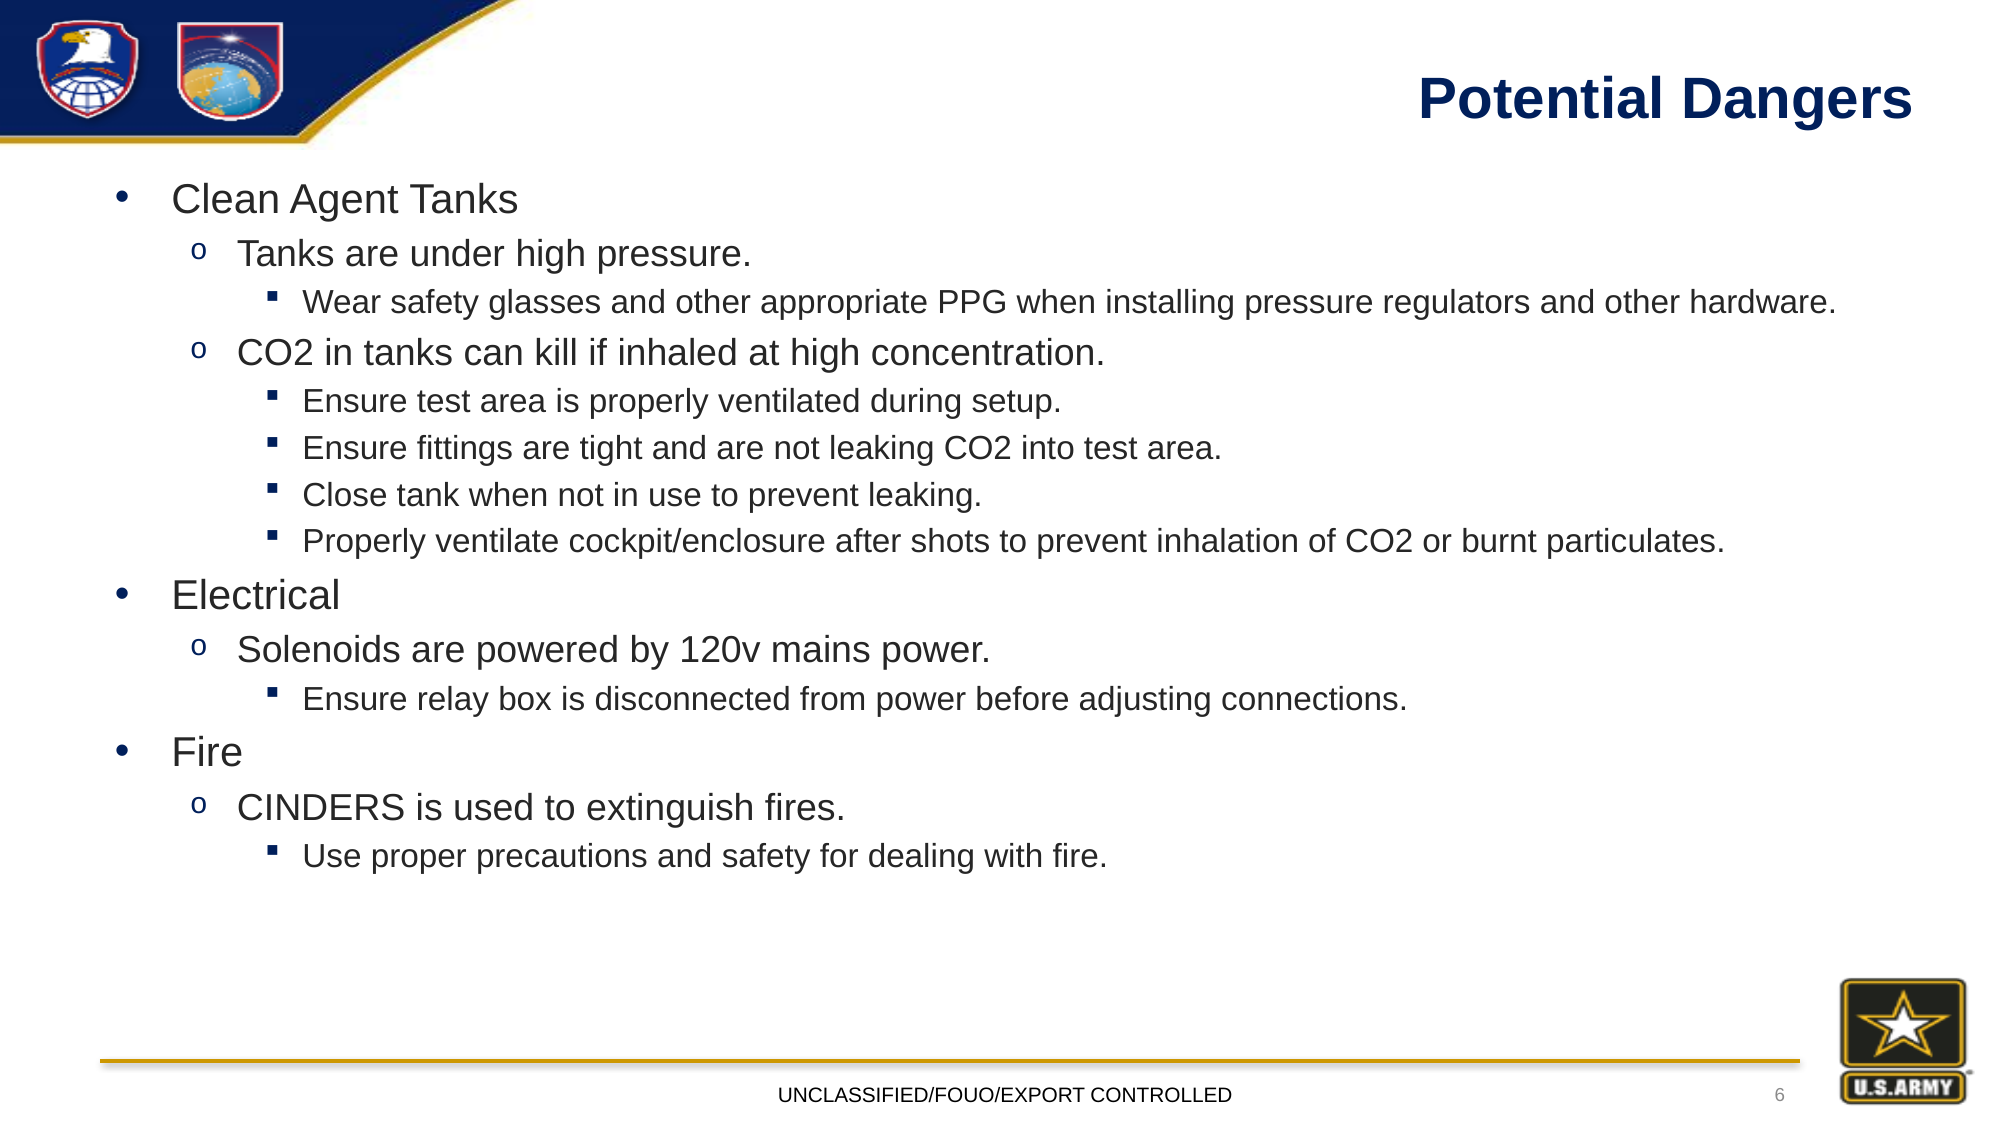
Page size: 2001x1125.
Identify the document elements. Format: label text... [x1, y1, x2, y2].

list Clean Agent Tanks Tanks are under high pressure. Wear safety glasses and other appropriate PPG when installing pressure regulators and other hardware. CO2 in tanks can kill if inhaled at high concentration. Ensure test area is properly ventilated during setup. Ensure fittings are tight and are not leaking CO2 into test area. Close tank when not in use to prevent leaking. Properly ventilate cockpit/enclosure after shots to prevent inhalation of CO2 or burnt particulates. Electrical Solenoids are powered by 120v mains power. Ensure relay box is disconnected from power before adjusting connections. Fire CINDERS is used to extinguish fires. Use proper precautions and safety for dealing with fire. [99, 163, 1930, 1045]
picture [0, 0, 2000, 150]
footer UNCLASSIFIED/FOUO/EXPORT CONTROLLED [651, 1070, 1360, 1118]
title Potential Dangers [440, 45, 1930, 145]
picture [1826, 969, 2000, 1125]
slide_number 6 [1433, 1070, 1800, 1118]
